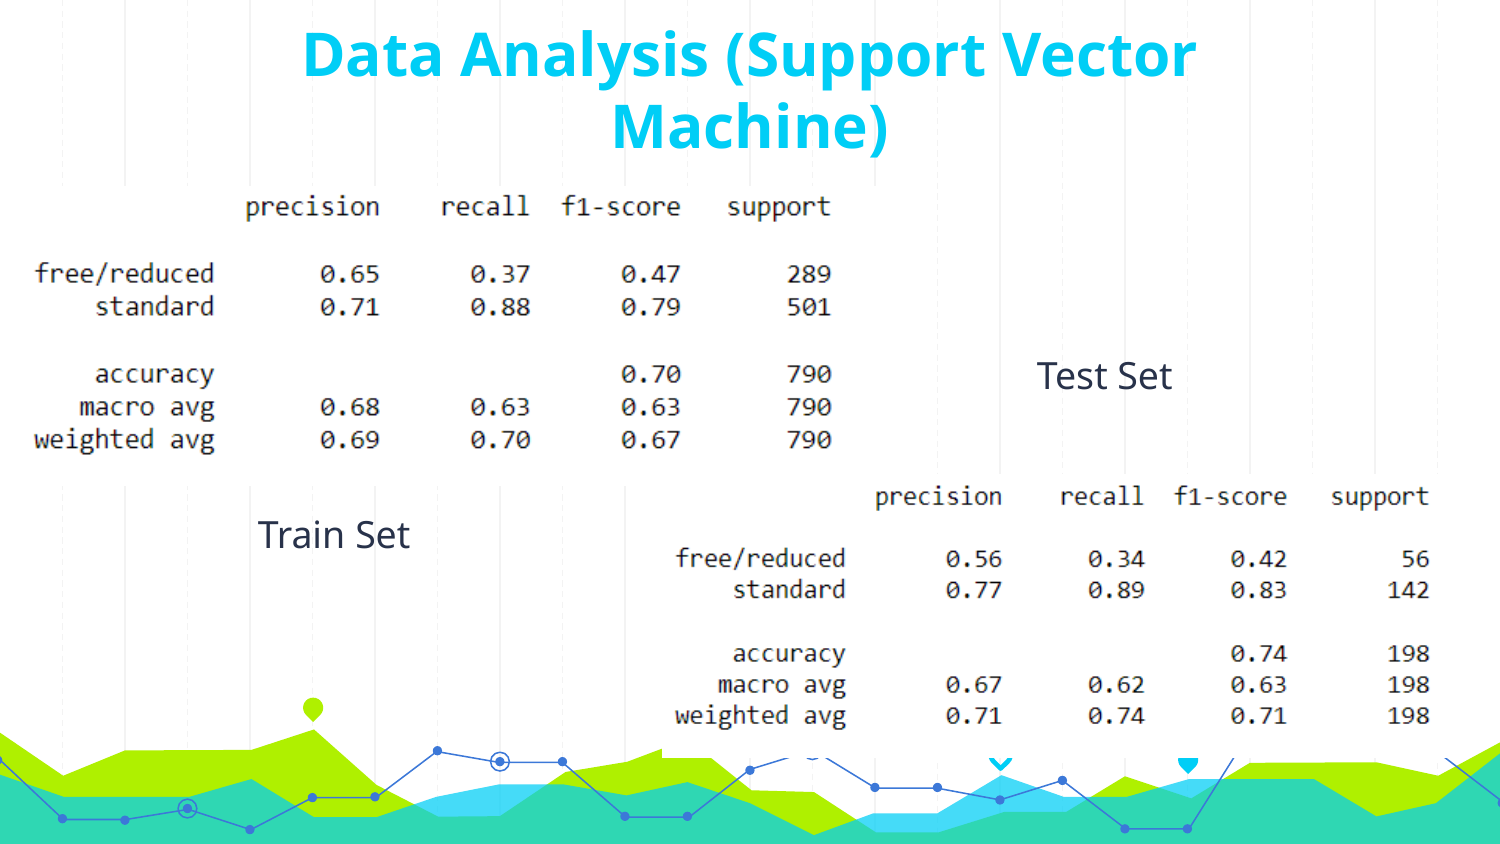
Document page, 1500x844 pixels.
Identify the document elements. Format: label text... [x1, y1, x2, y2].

picture [25, 185, 1470, 759]
subtitle Test Set [891, 337, 1414, 390]
subtitle Train Set [25, 496, 644, 549]
title Data Analysis (Support Vector Machine) [176, 58, 1324, 176]
